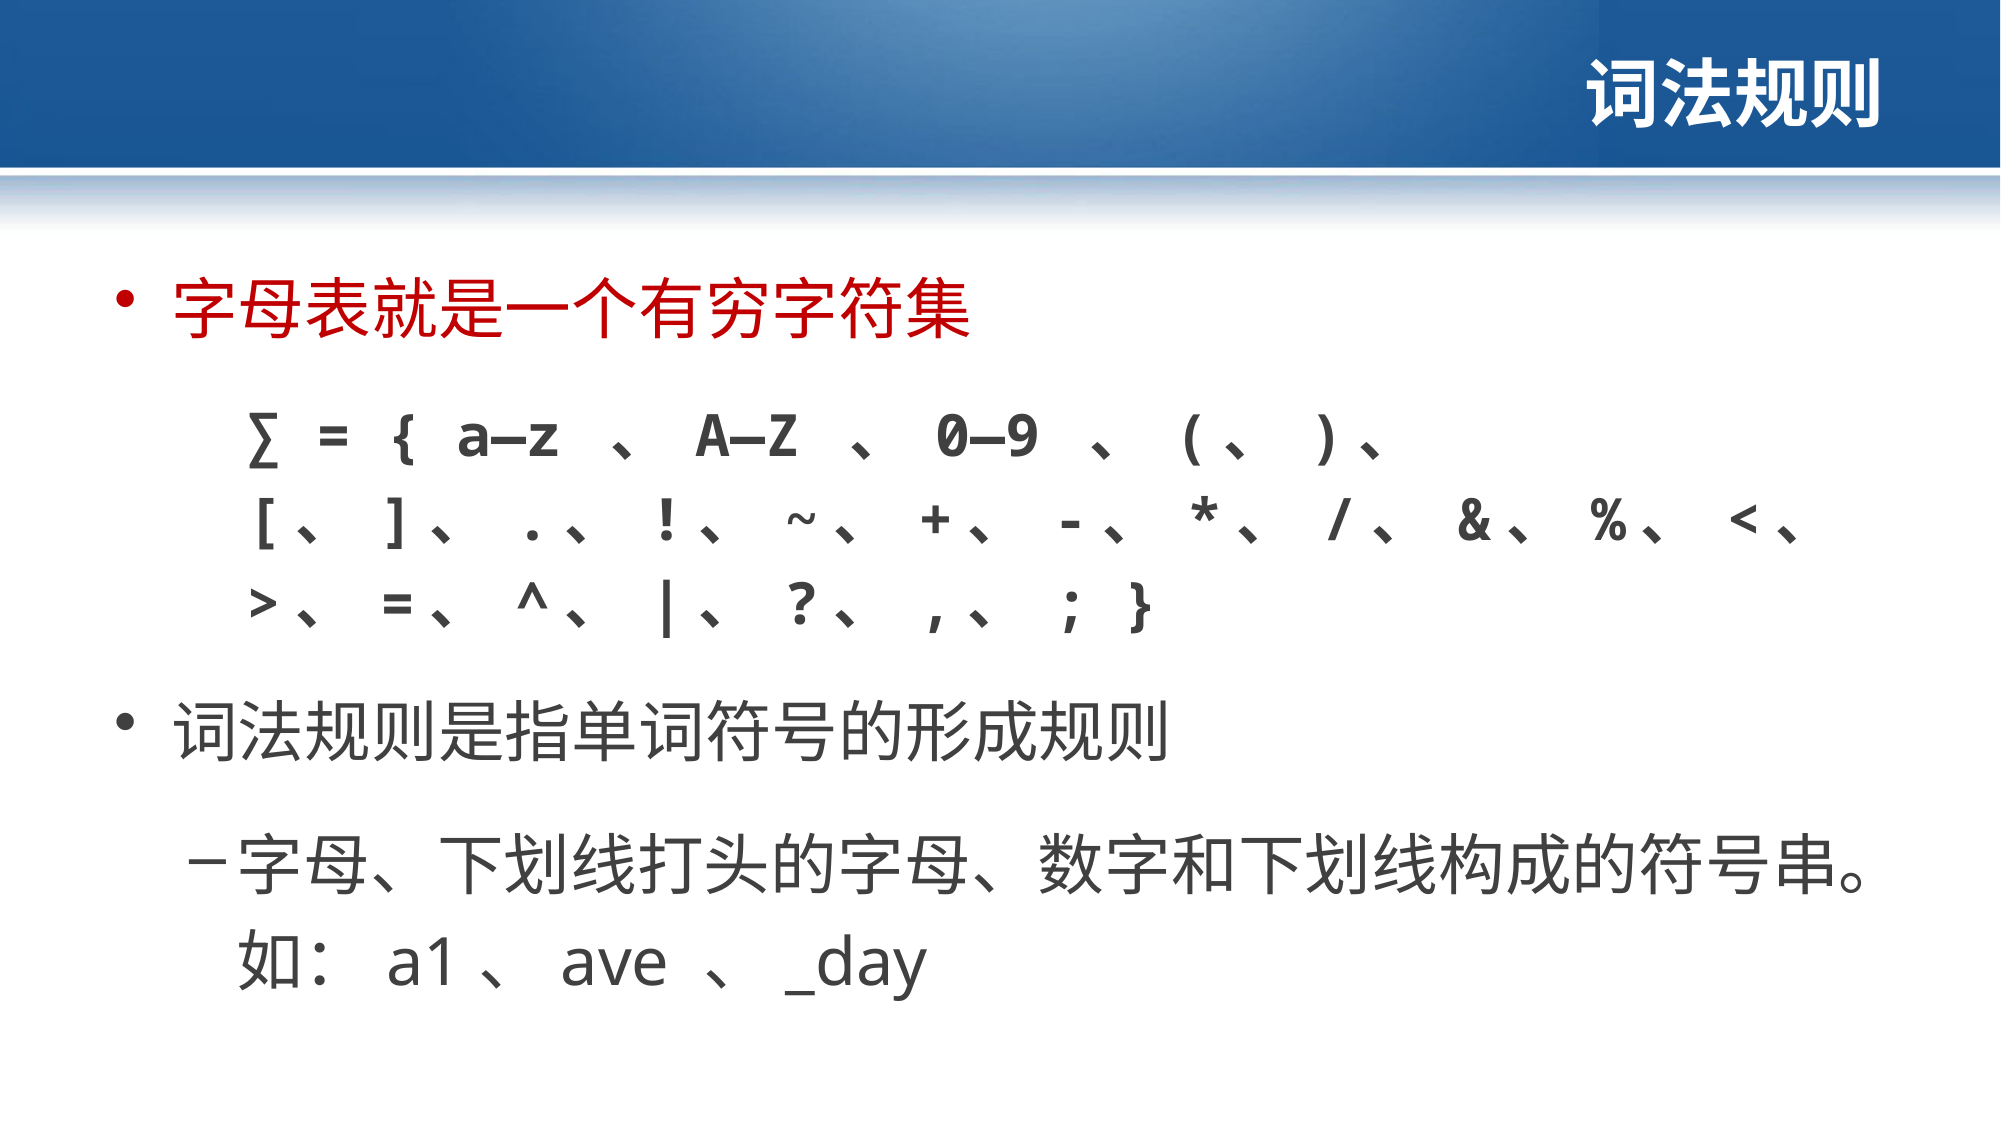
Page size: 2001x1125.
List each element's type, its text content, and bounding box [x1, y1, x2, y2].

list 字母表就是一个有穷字符集 ∑ = { a—z 、 A—Z 、 0—9 、 (、 )、 [、 ]、 .、 !、 ~、 +、 -、 *、 /、 &、 %、 <、 >、 =、 ^、 |、 ?、 ,、 ; } 词法规则是指单词符号的形成规则 字母、下划线打头的字母、数字和下划线构成的符号串。如：a1、ave 、_day [99, 243, 1957, 1047]
picture [0, 0, 2001, 1125]
title 词法规则 [99, 45, 1900, 138]
